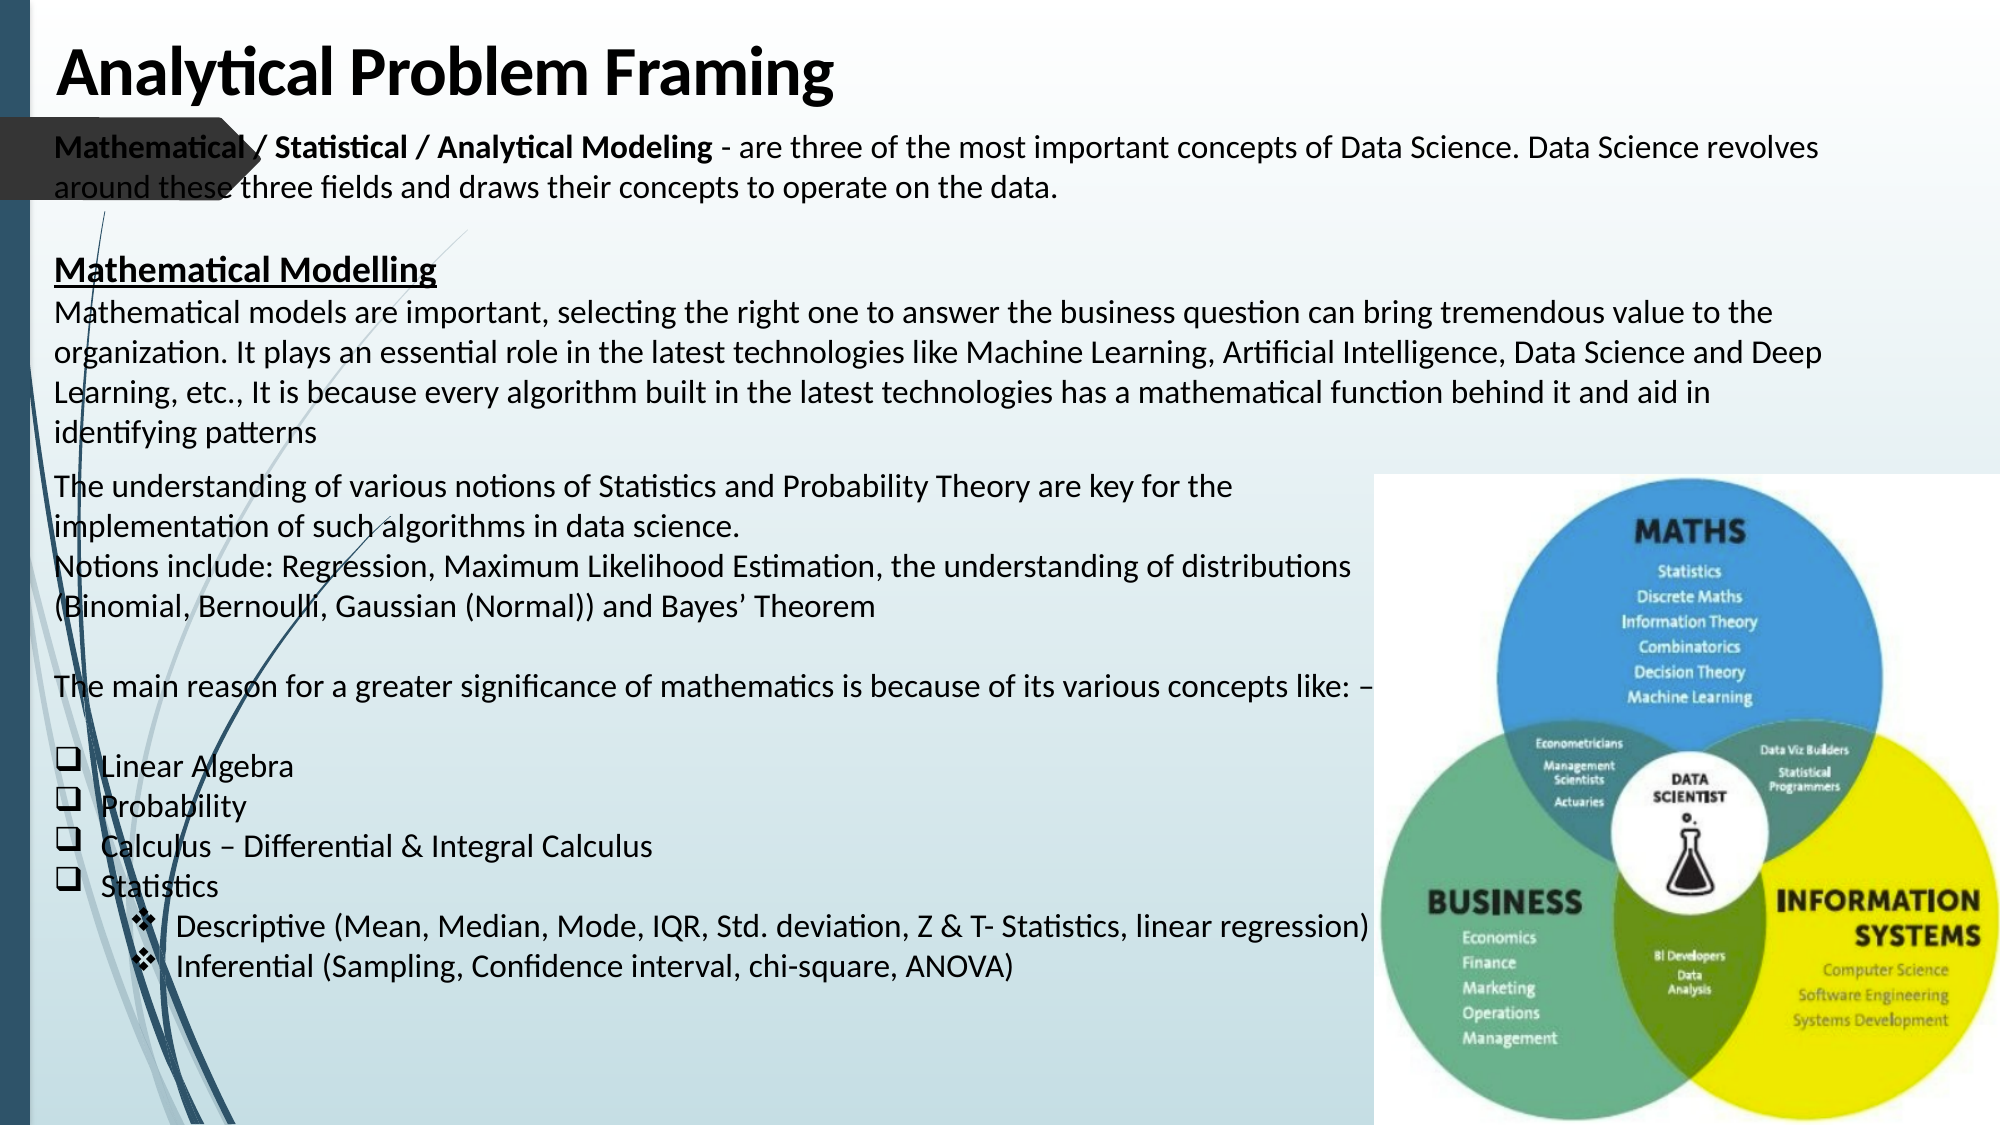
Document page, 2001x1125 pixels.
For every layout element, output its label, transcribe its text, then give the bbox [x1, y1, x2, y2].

text_box Analytical Problem Framing [25, 26, 1601, 118]
text_box The understanding of various notions of Statistics and Probability Theory are key for the implementation of such algorithms in data science. Notions include: Regression, Maximum Likelihood Estimation, the understanding of distributions (Binomial, Bernoulli, Gaussian (Normal)) and Bayes’ Theorem The main reason for a greater significance of mathematics is because of its various concepts like: – Linear Algebra Probability Calculus – Differential & Integral Calculus Statistics Descriptive (Mean, Median, Mode, IQR, Std. deviation, Z & T- Statistics, linear regression) Inferential (Sampling, Confidence interval, chi-square, ANOVA) [39, 457, 1404, 992]
picture [1374, 474, 2000, 1125]
text_box Mathematical / Statistical / Analytical Modeling - are three of the most important concepts of Data Science. Data Science revolves around these three fields and draws their concepts to operate on the data. Mathematical Modelling Mathematical models are important, selecting the right one to answer the business question can bring tremendous value to the organization. It plays an essential role in the latest technologies like Machine Learning, Artificial Intelligence, Data Science and Deep Learning, etc., It is because every algorithm built in the latest technologies has a mathematical function behind it and aid in identifying patterns [39, 118, 1855, 458]
